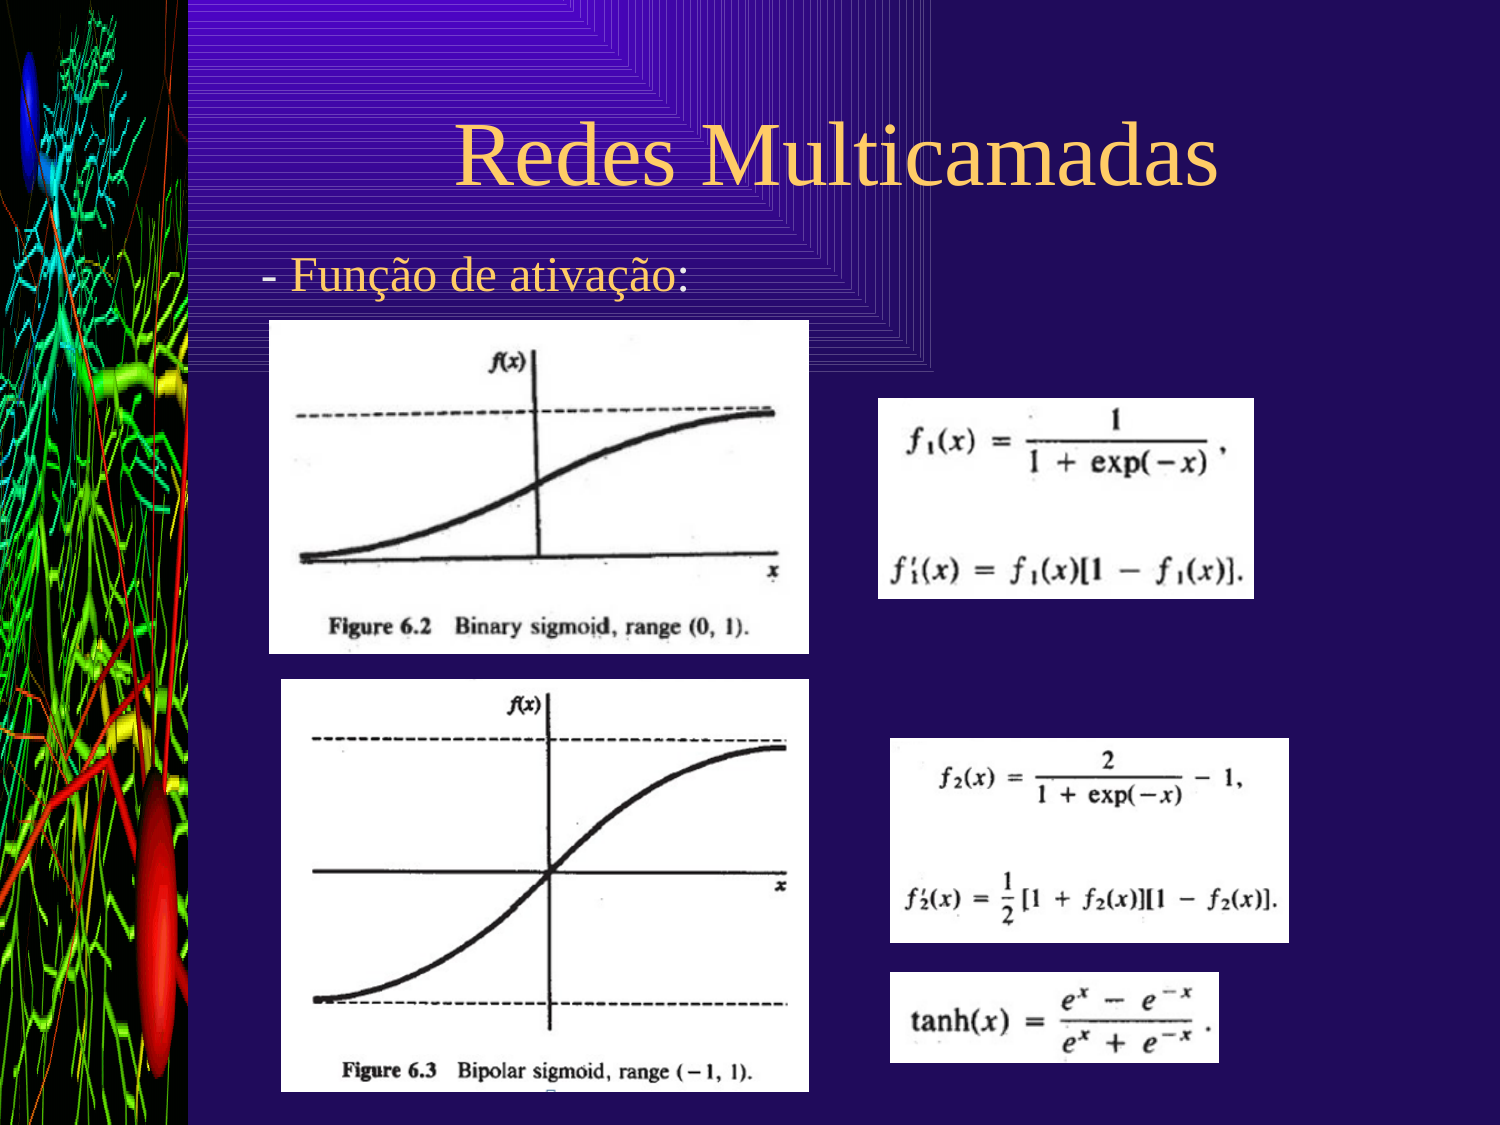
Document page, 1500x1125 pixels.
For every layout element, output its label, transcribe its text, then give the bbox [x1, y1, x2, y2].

picture [269, 320, 809, 654]
text_box Redes Multicamadas [199, 50, 1475, 248]
picture [280, 679, 809, 1092]
picture [890, 737, 1290, 944]
picture [878, 398, 1254, 599]
picture [890, 972, 1219, 1064]
text_box - Função de ativação: [246, 234, 1295, 310]
picture [0, 0, 188, 1125]
